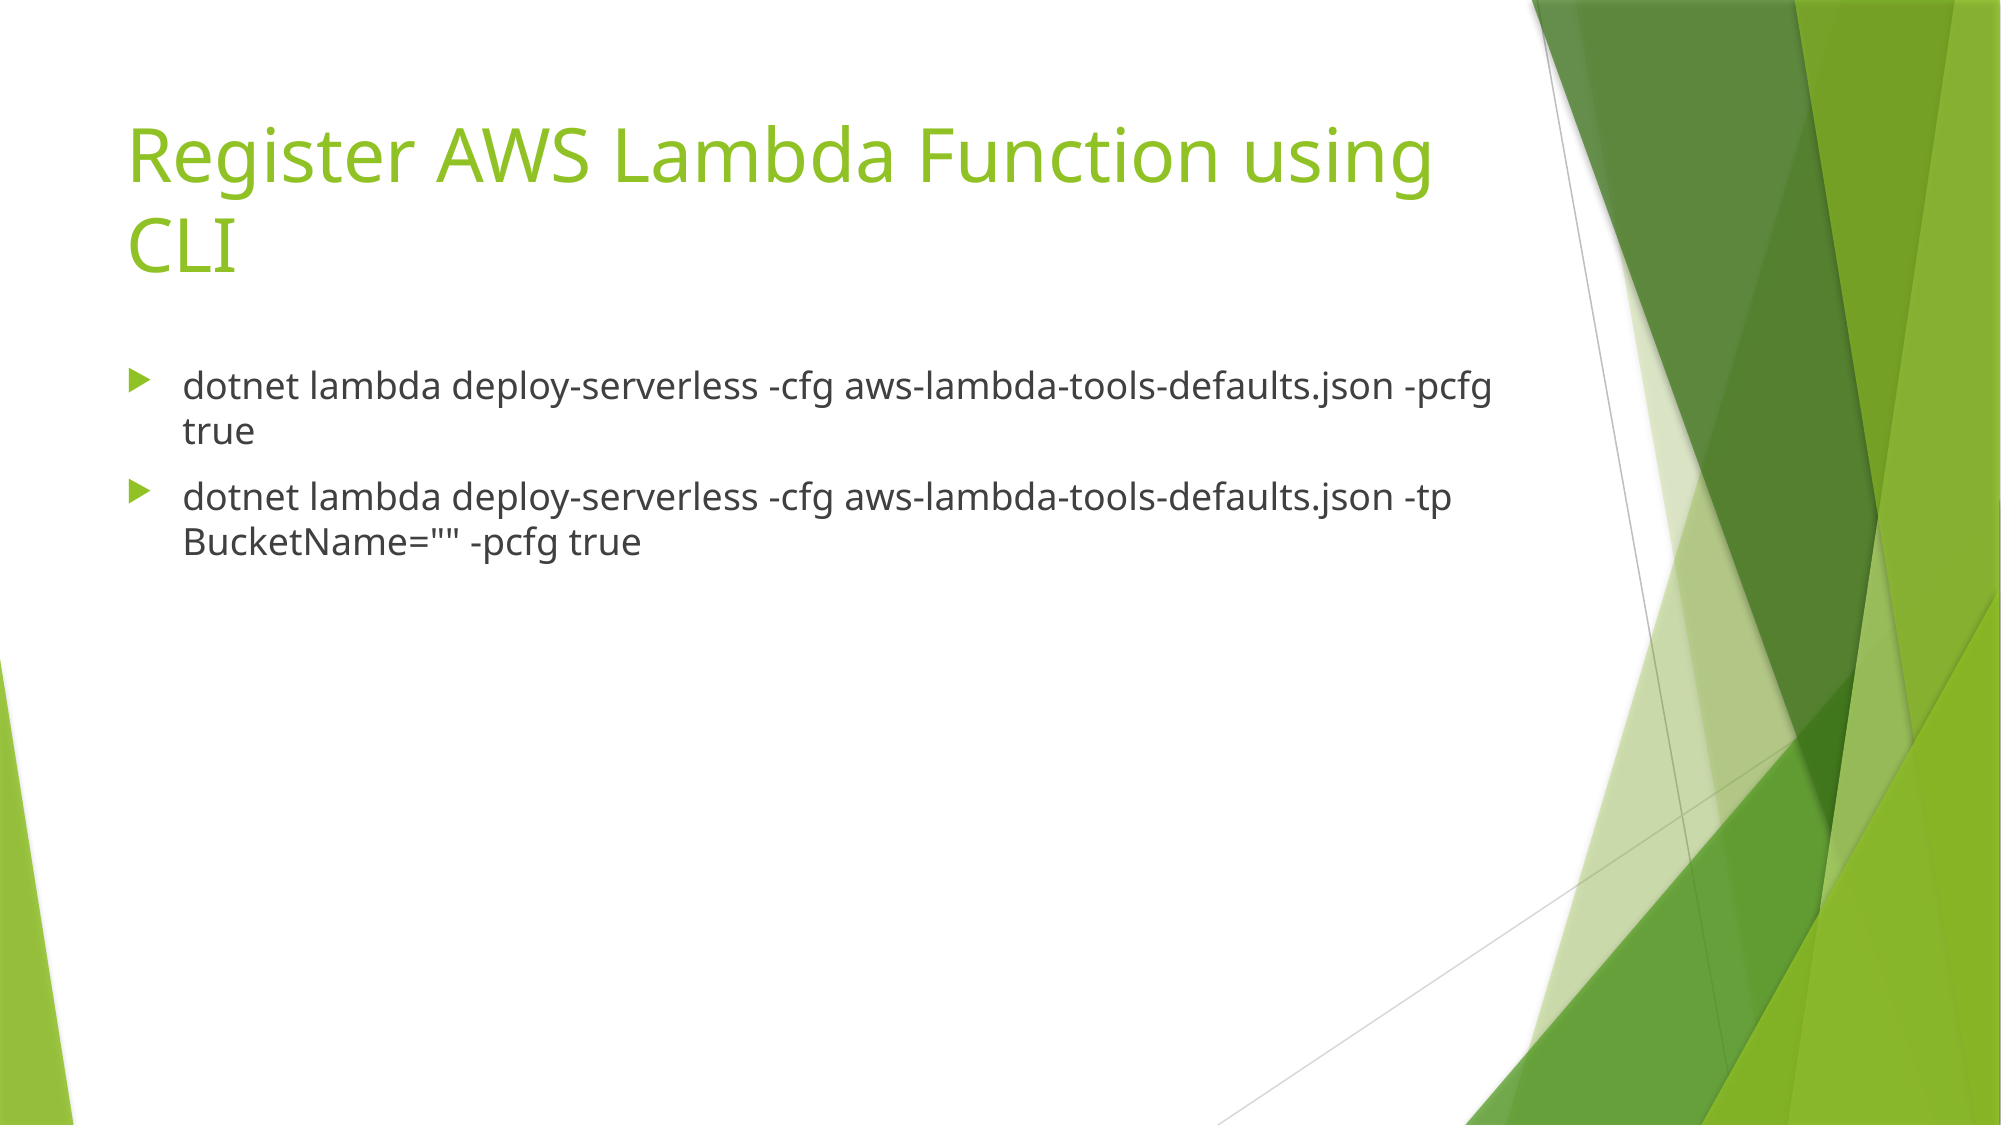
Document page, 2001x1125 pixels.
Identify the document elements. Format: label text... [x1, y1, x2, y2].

list dotnet lambda deploy-serverless -cfg aws-lambda-tools-defaults.json -pcfg true dotnet lambda deploy-serverless -cfg aws-lambda-tools-defaults.json -tp BucketName="" -pcfg true [111, 354, 1522, 992]
title Register AWS Lambda Function using CLI [111, 99, 1522, 317]
